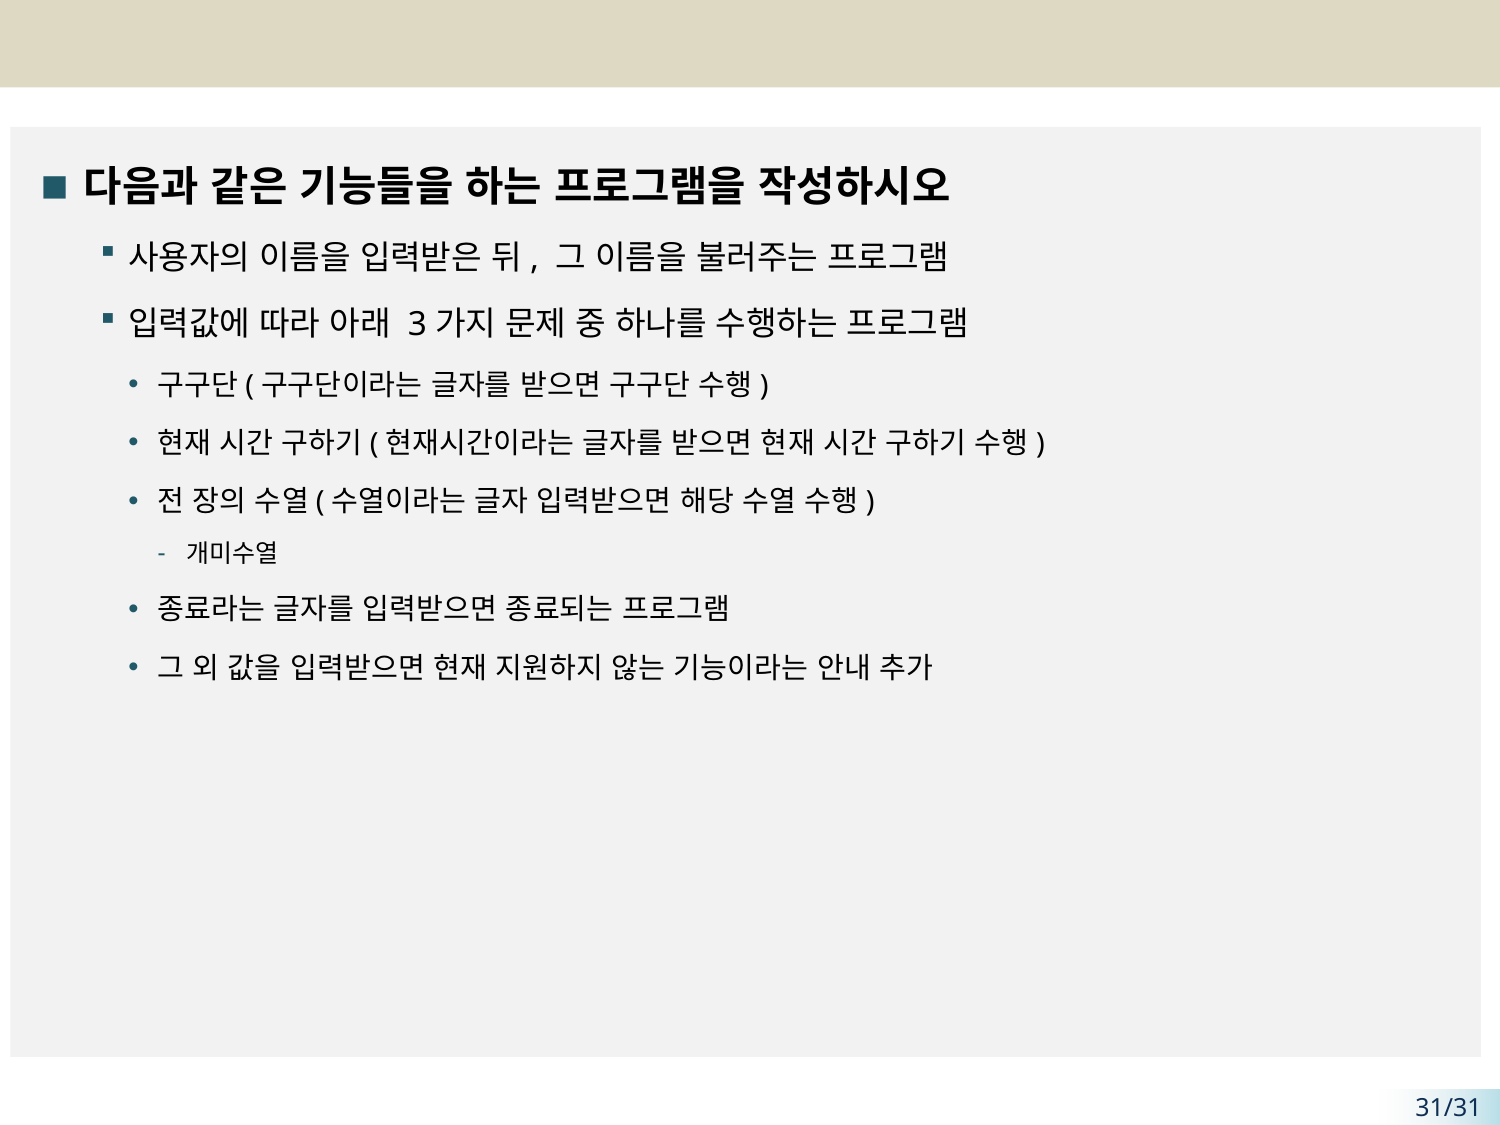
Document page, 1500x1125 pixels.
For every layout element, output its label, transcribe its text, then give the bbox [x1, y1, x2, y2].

list 다음과 같은 기능들을 하는 프로그램을 작성하시오 사용자의 이름을 입력받은 뒤, 그 이름을 불러주는 프로그램 입력값에 따라 아래 3가지 문제 중 하나를 수행하는 프로그램 구구단(구구단이라는 글자를 받으면 구구단 수행) 현재 시간 구하기(현재시간이라는 글자를 받으면 현재 시간 구하기 수행) 전 장의 수열(수열이라는 글자 입력받으면 해당 수열 수행) 개미수열 종료라는 글자를 입력받으면 종료되는 프로그램 그 외 값을 입력받으면 현재 지원하지 않는 기능이라는 안내 추가 [10, 126, 1481, 1057]
